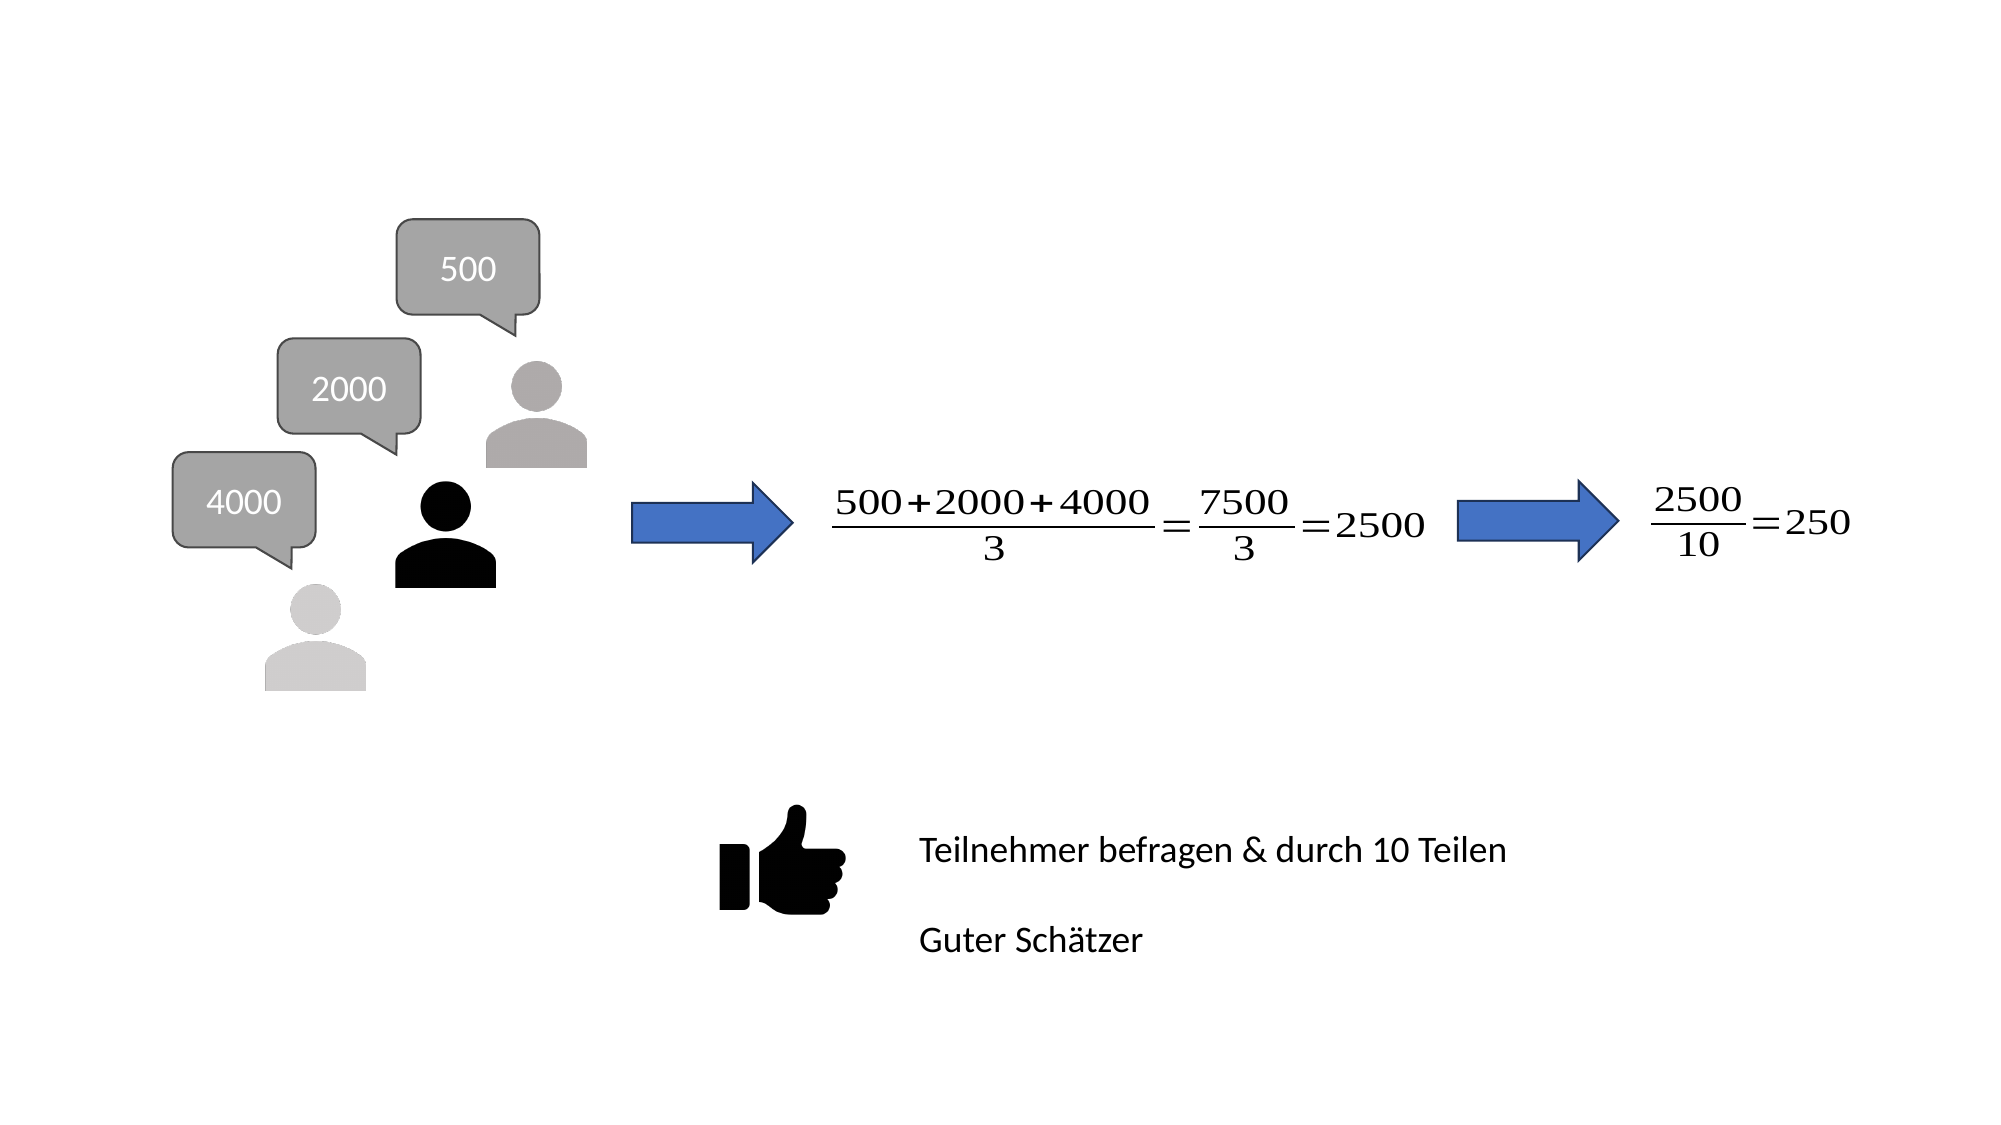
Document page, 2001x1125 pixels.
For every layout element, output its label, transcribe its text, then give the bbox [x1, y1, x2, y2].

text_box Teilnehmer befragen & durch 10 Teilen Guter Schätzer [904, 817, 1524, 968]
text_box [631, 480, 795, 565]
text_box 500 [395, 218, 541, 338]
text_box 4000 [171, 451, 317, 562]
picture [707, 784, 858, 935]
text_box [1456, 478, 1620, 564]
text_box 2000 [276, 337, 422, 457]
picture [240, 339, 612, 713]
